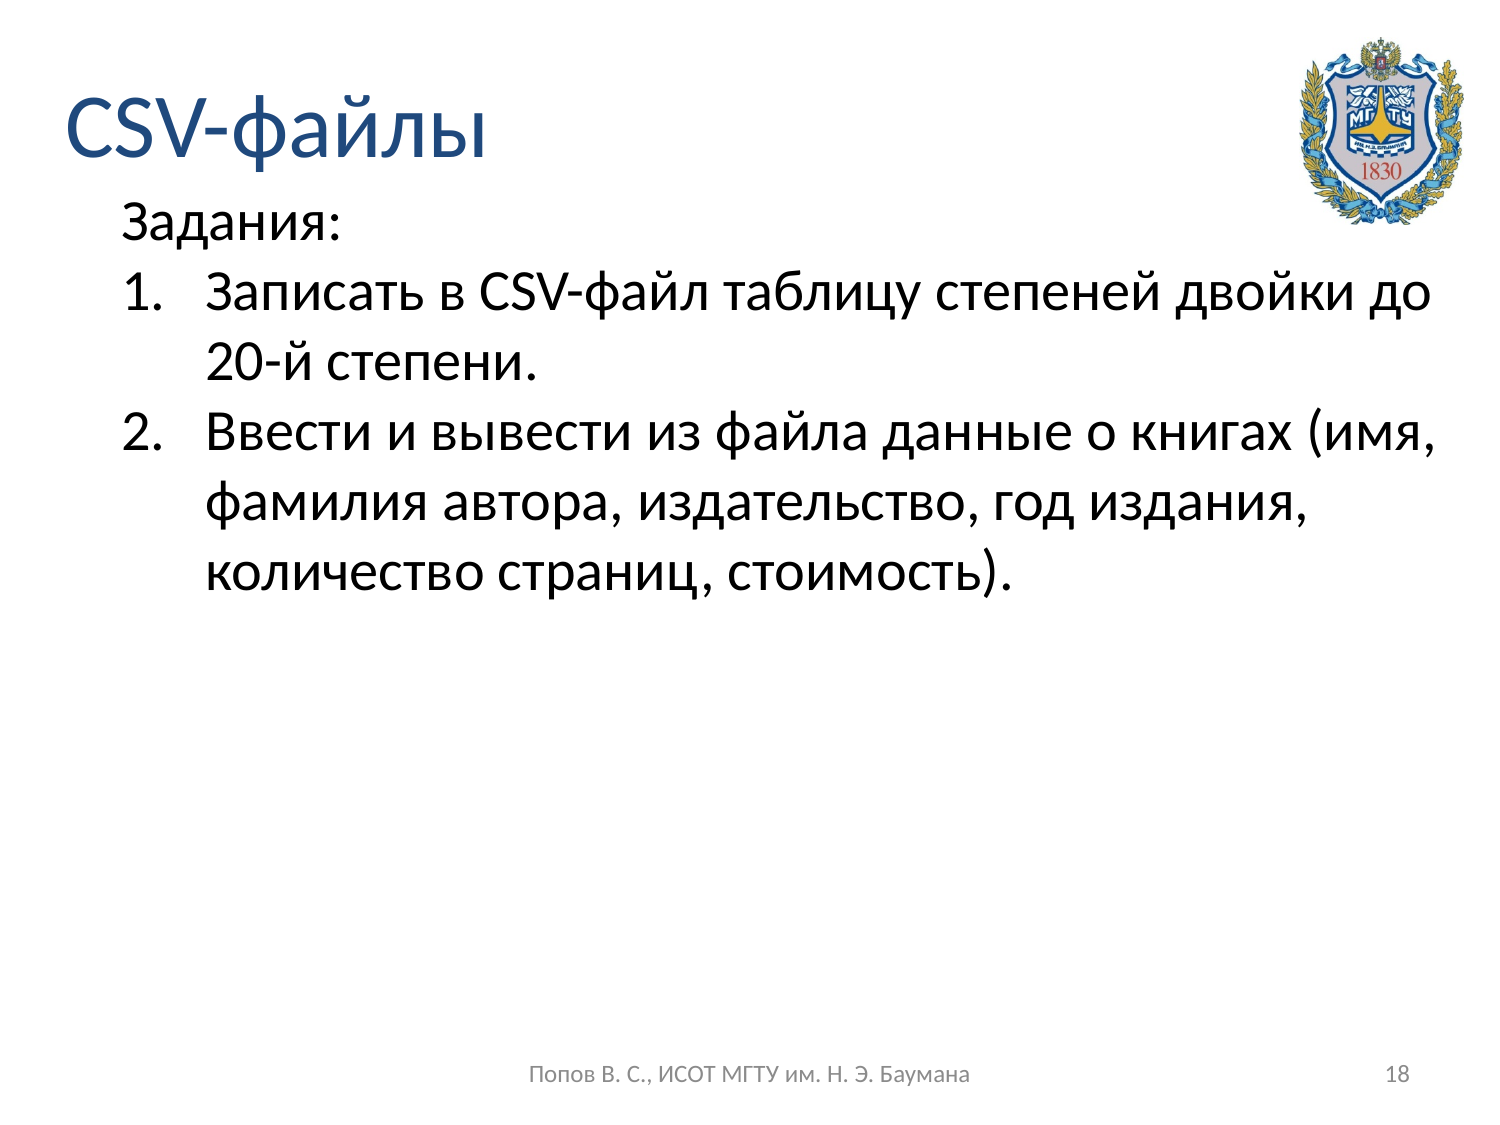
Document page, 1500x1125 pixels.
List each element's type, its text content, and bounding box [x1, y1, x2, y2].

title CSV-файлы [50, 0, 1275, 174]
picture [1299, 37, 1464, 226]
slide_number 18 [1074, 1042, 1425, 1103]
footer Попов В. С., ИСОТ МГТУ им. Н. Э. Баумана [512, 1042, 988, 1103]
text_box Задания: Записать в CSV-файл таблицу степеней двойки до 20-й степени. Ввести и вывести из файла данные о книгах (имя, фамилия автора, издательство, год издания, количество страниц, стоимость). [49, 174, 1463, 610]
